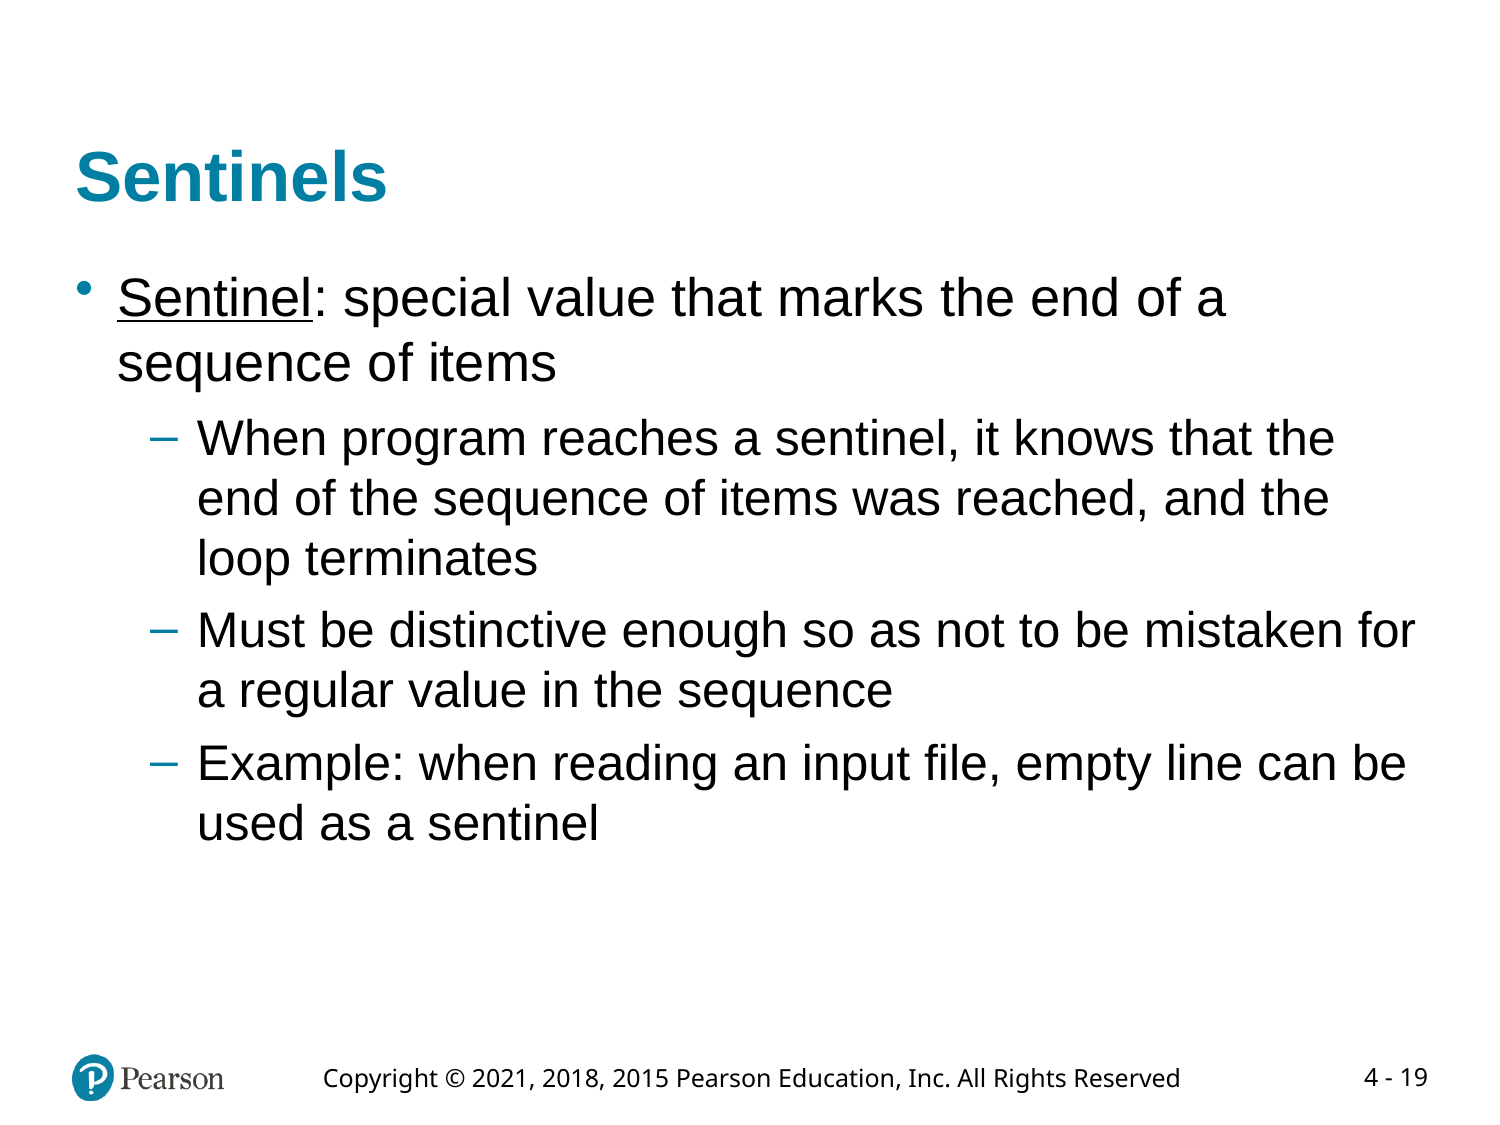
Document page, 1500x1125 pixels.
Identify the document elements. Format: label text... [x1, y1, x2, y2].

picture [81, 1064, 107, 1089]
list Sentinel: special value that marks the end of a sequence of items When program reaches a sentinel, it knows that the end of the sequence of items was reached, and the loop terminates Must be distinctive enough so as not to be mistaken for a regular value in the sequence Example: when reading an input file, empty line can be used as a sentinel [75, 262, 1425, 1005]
picture [99, 1054, 224, 1101]
title Sentinels [75, 35, 1425, 216]
picture [72, 1087, 83, 1101]
picture [72, 1054, 89, 1072]
